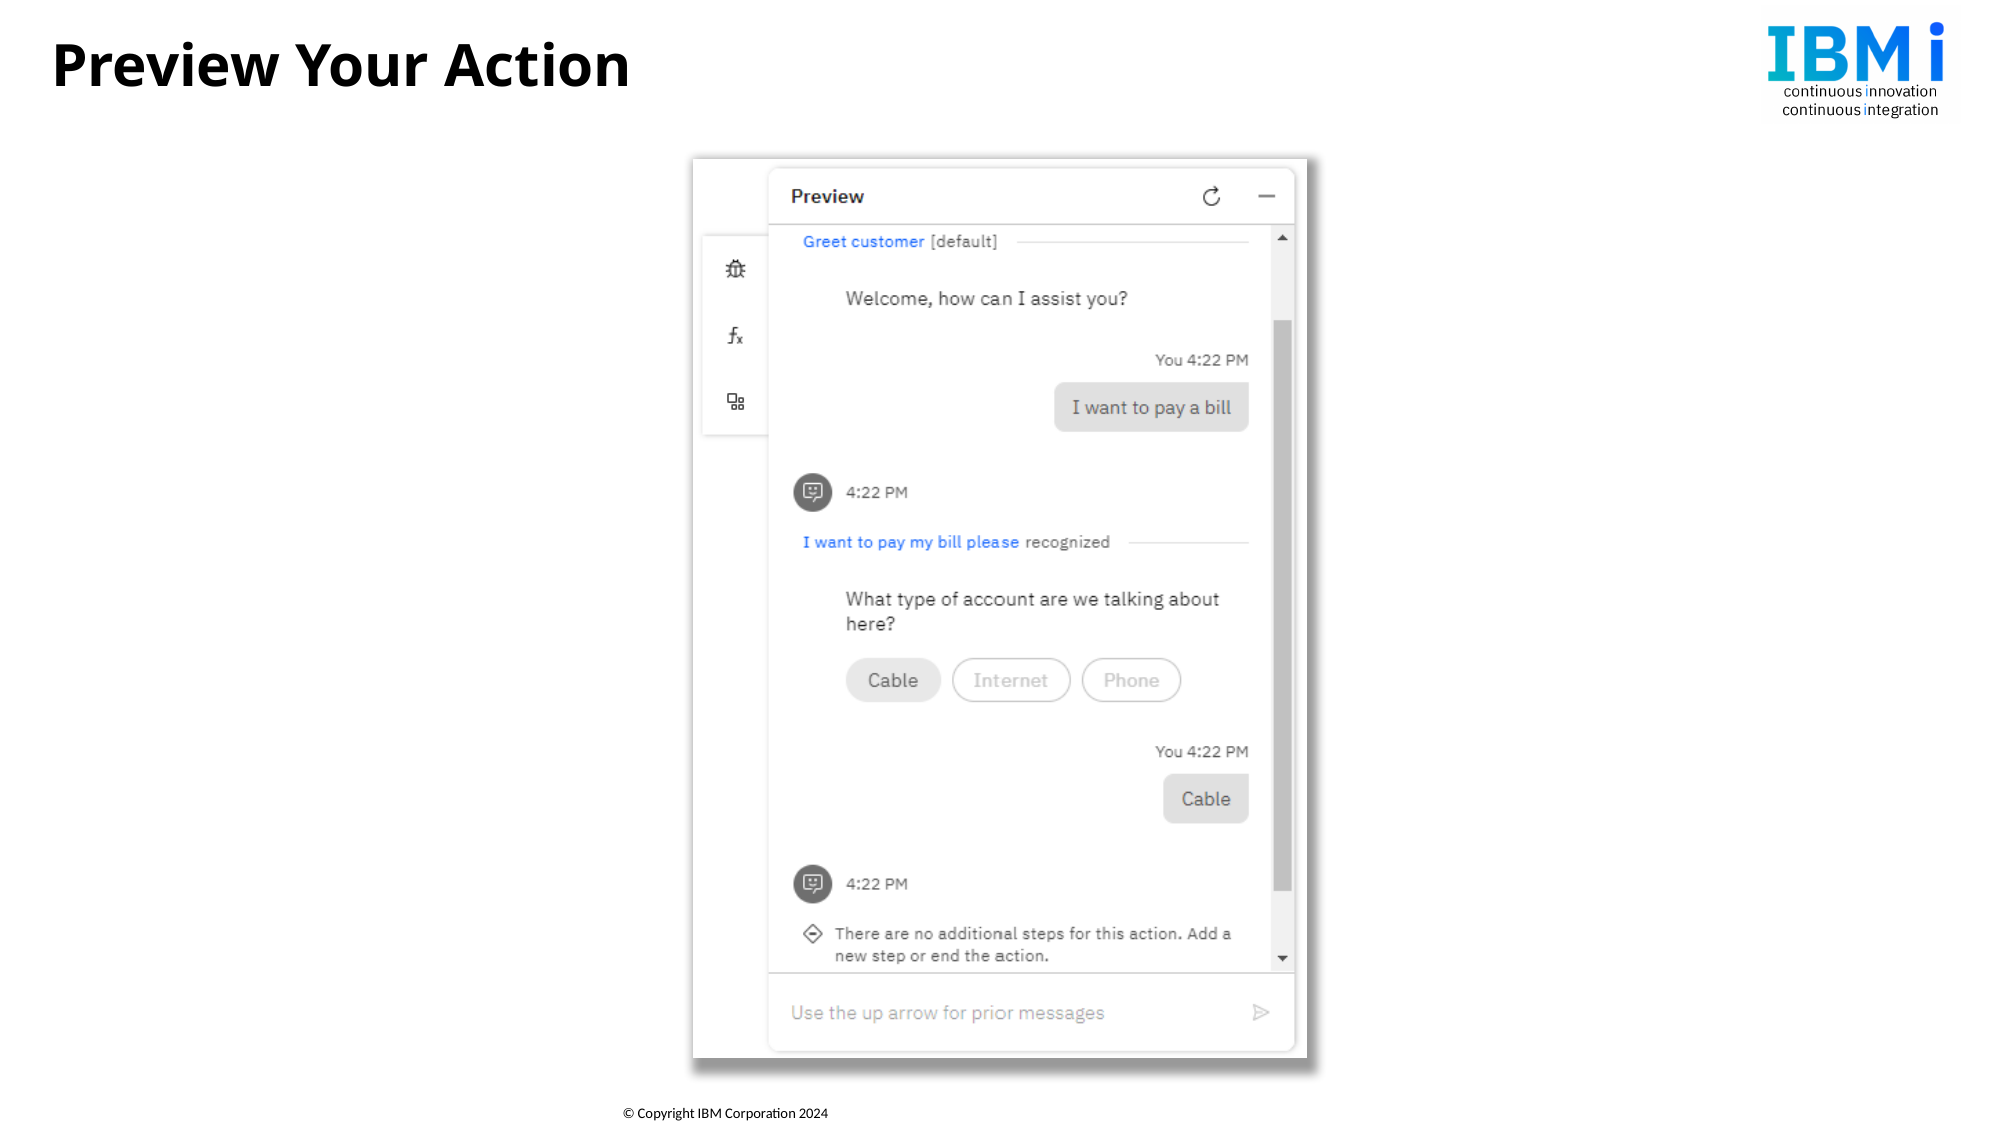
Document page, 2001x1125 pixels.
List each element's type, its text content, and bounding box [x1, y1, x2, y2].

picture [692, 159, 1307, 1059]
picture [1761, 5, 1961, 124]
title Preview Your Action [51, 36, 1721, 101]
